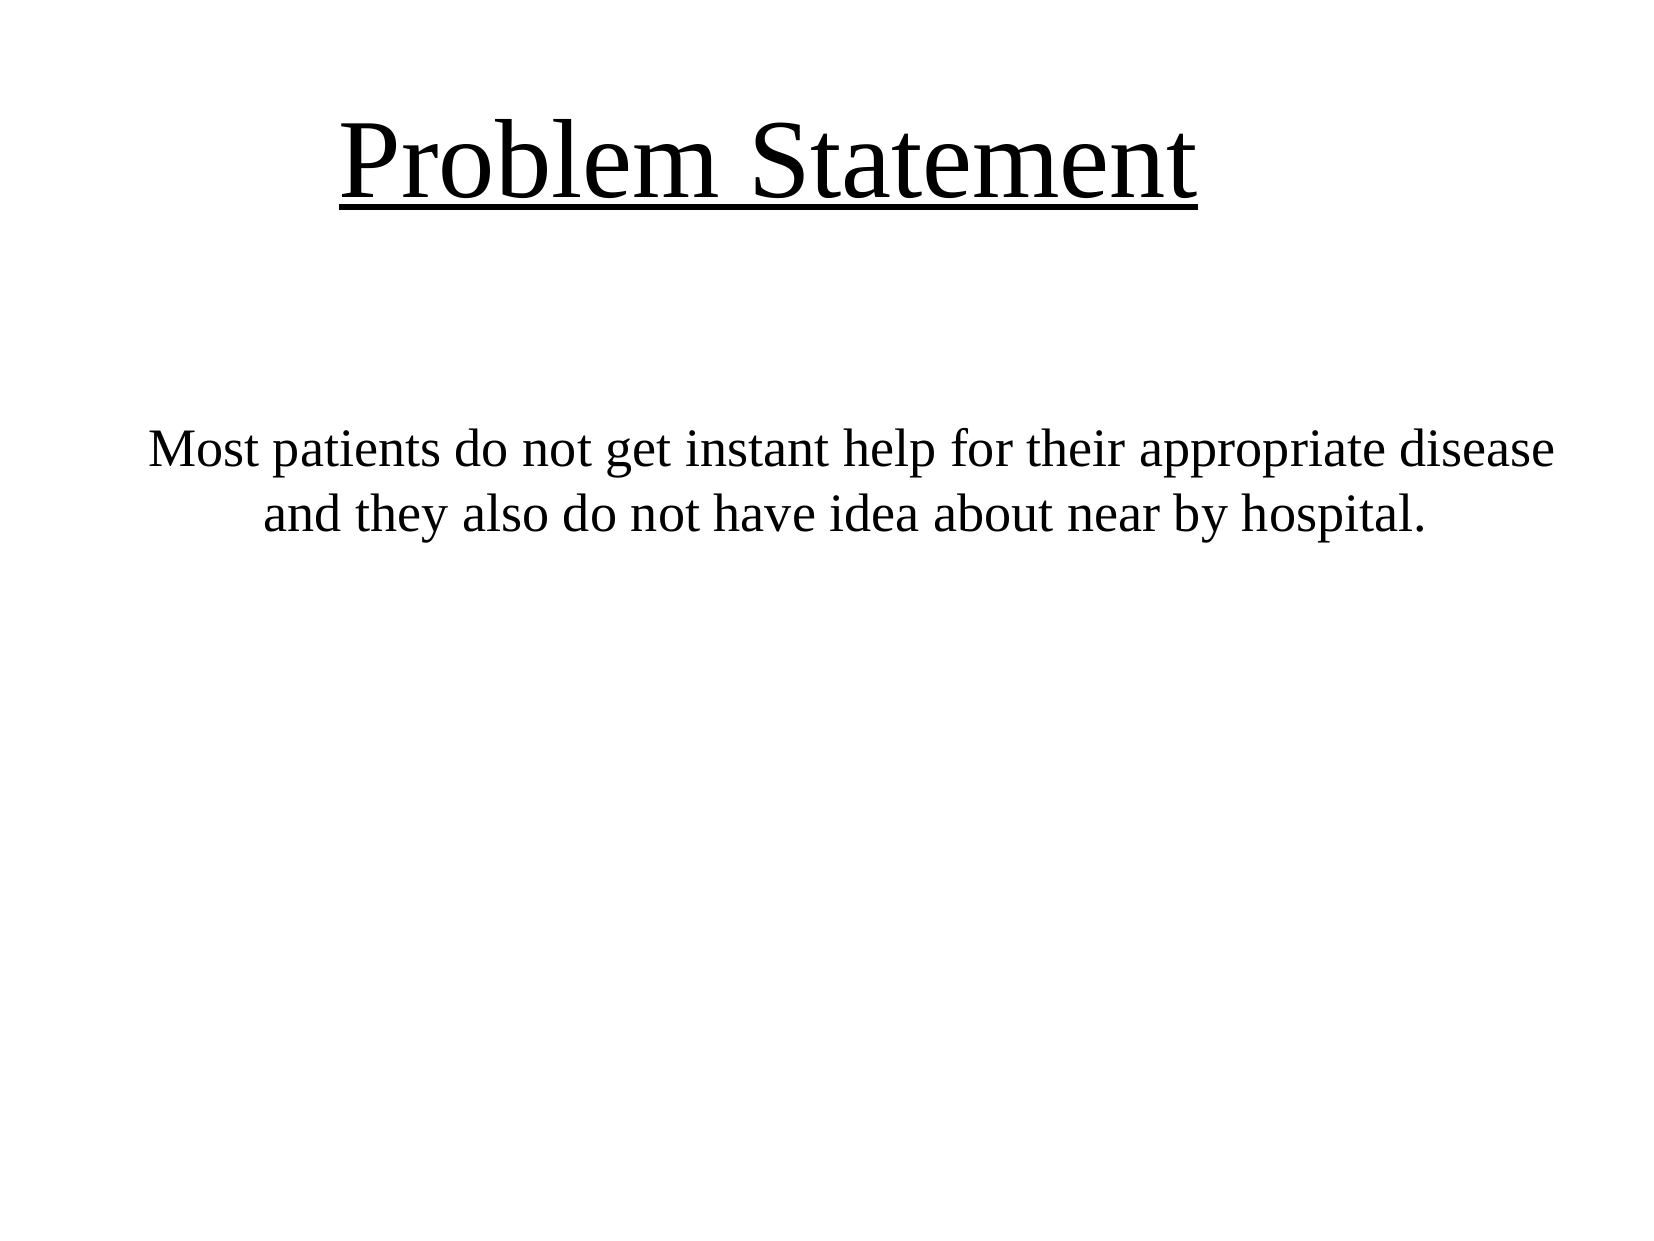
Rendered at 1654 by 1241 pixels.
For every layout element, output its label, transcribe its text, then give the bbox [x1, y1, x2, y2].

subtitle Most patients do not get instant help for their appropriate disease and they also do not have idea about near by hospital. [101, 245, 1590, 1183]
title Problem Statement [45, 49, 1534, 257]
